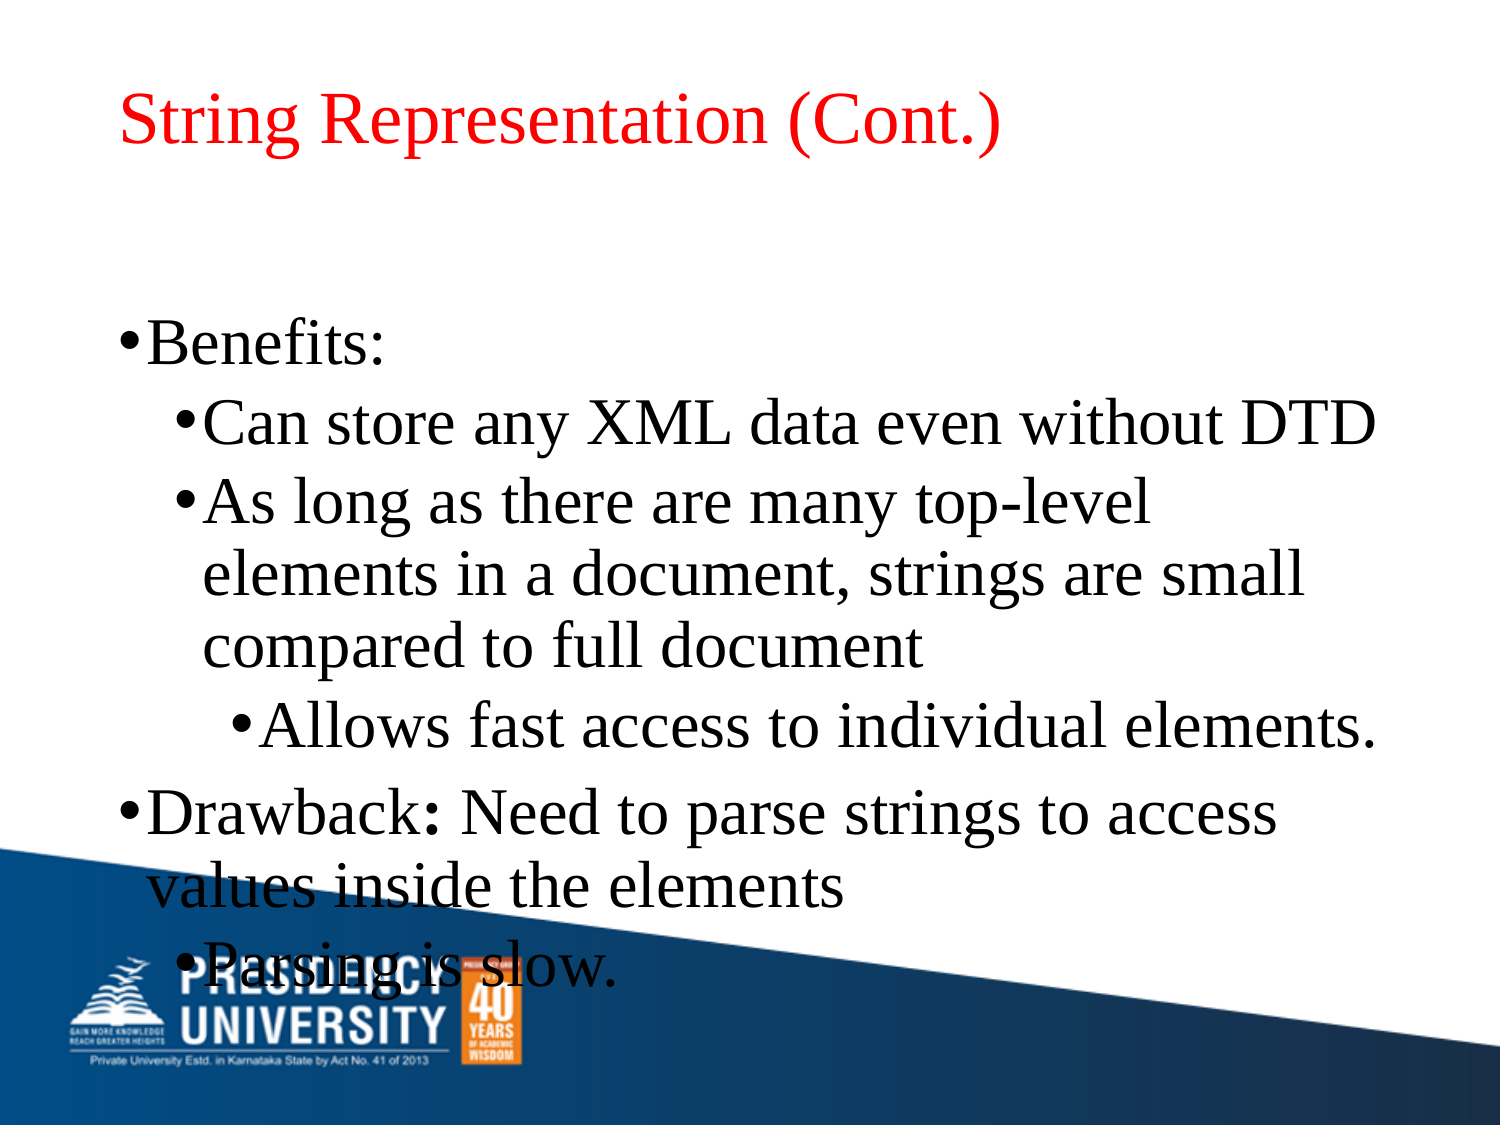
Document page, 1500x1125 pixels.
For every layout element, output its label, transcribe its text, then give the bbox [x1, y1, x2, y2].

list Benefits: Can store any XML data even without DTD As long as there are many top-level elements in a document, strings are small compared to full document Allows fast access to individual elements. Drawback: Need to parse strings to access values inside the elements Parsing is slow. [103, 299, 1397, 1014]
title String Representation (Cont.) [103, 51, 1397, 188]
picture [0, 845, 1500, 1125]
